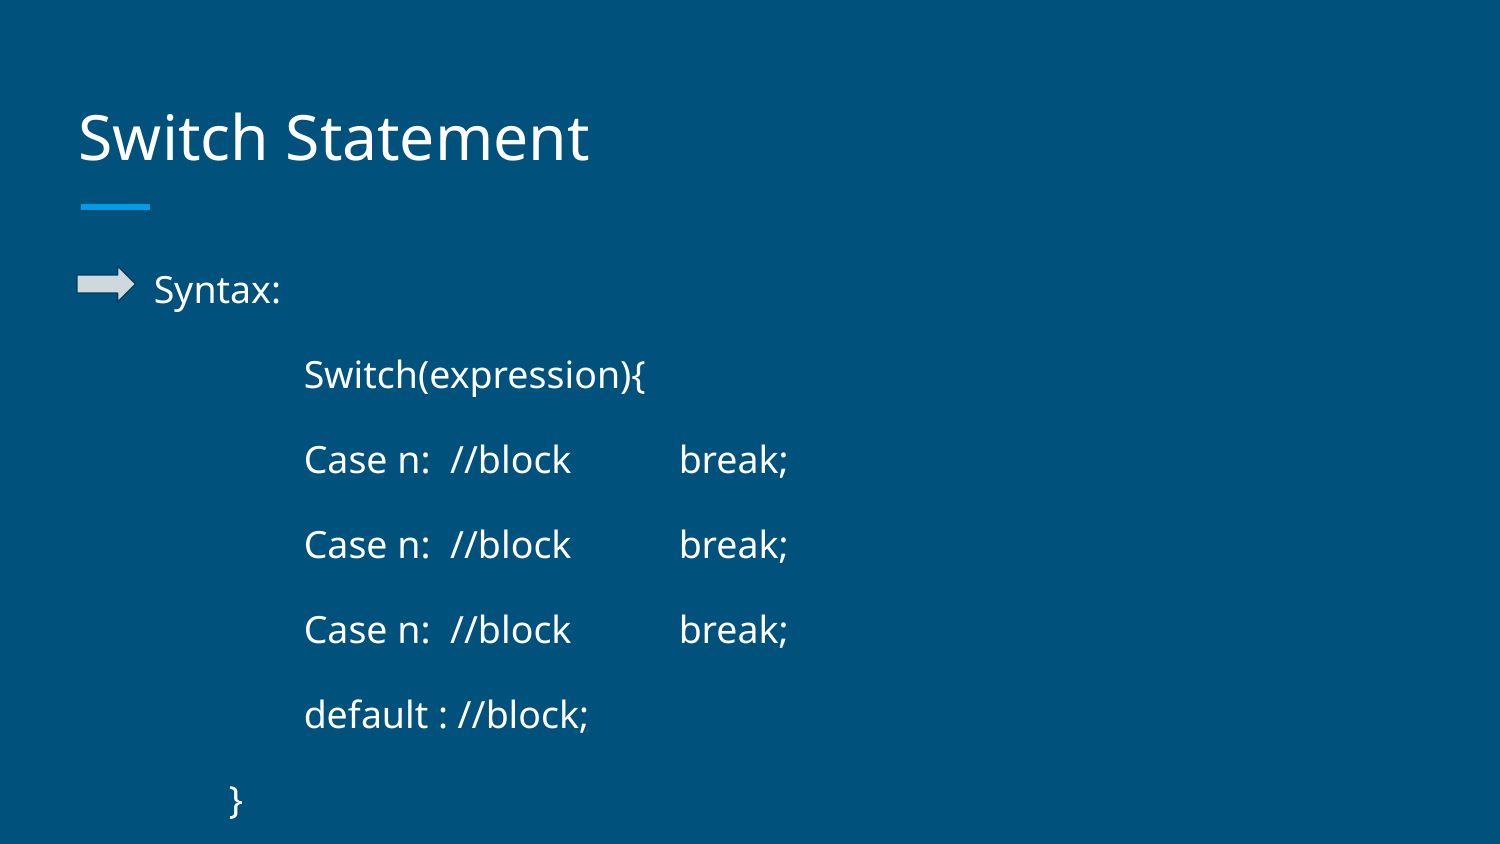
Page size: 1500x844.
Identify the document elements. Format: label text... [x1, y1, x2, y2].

title Switch Statement [63, 75, 1437, 188]
text_box [76, 265, 136, 303]
picture [231, 787, 241, 818]
list Syntax: Switch(expression){ Case n: //block break; Case n: //block break; Case n: //block break; default : //block; } [63, 244, 1437, 750]
